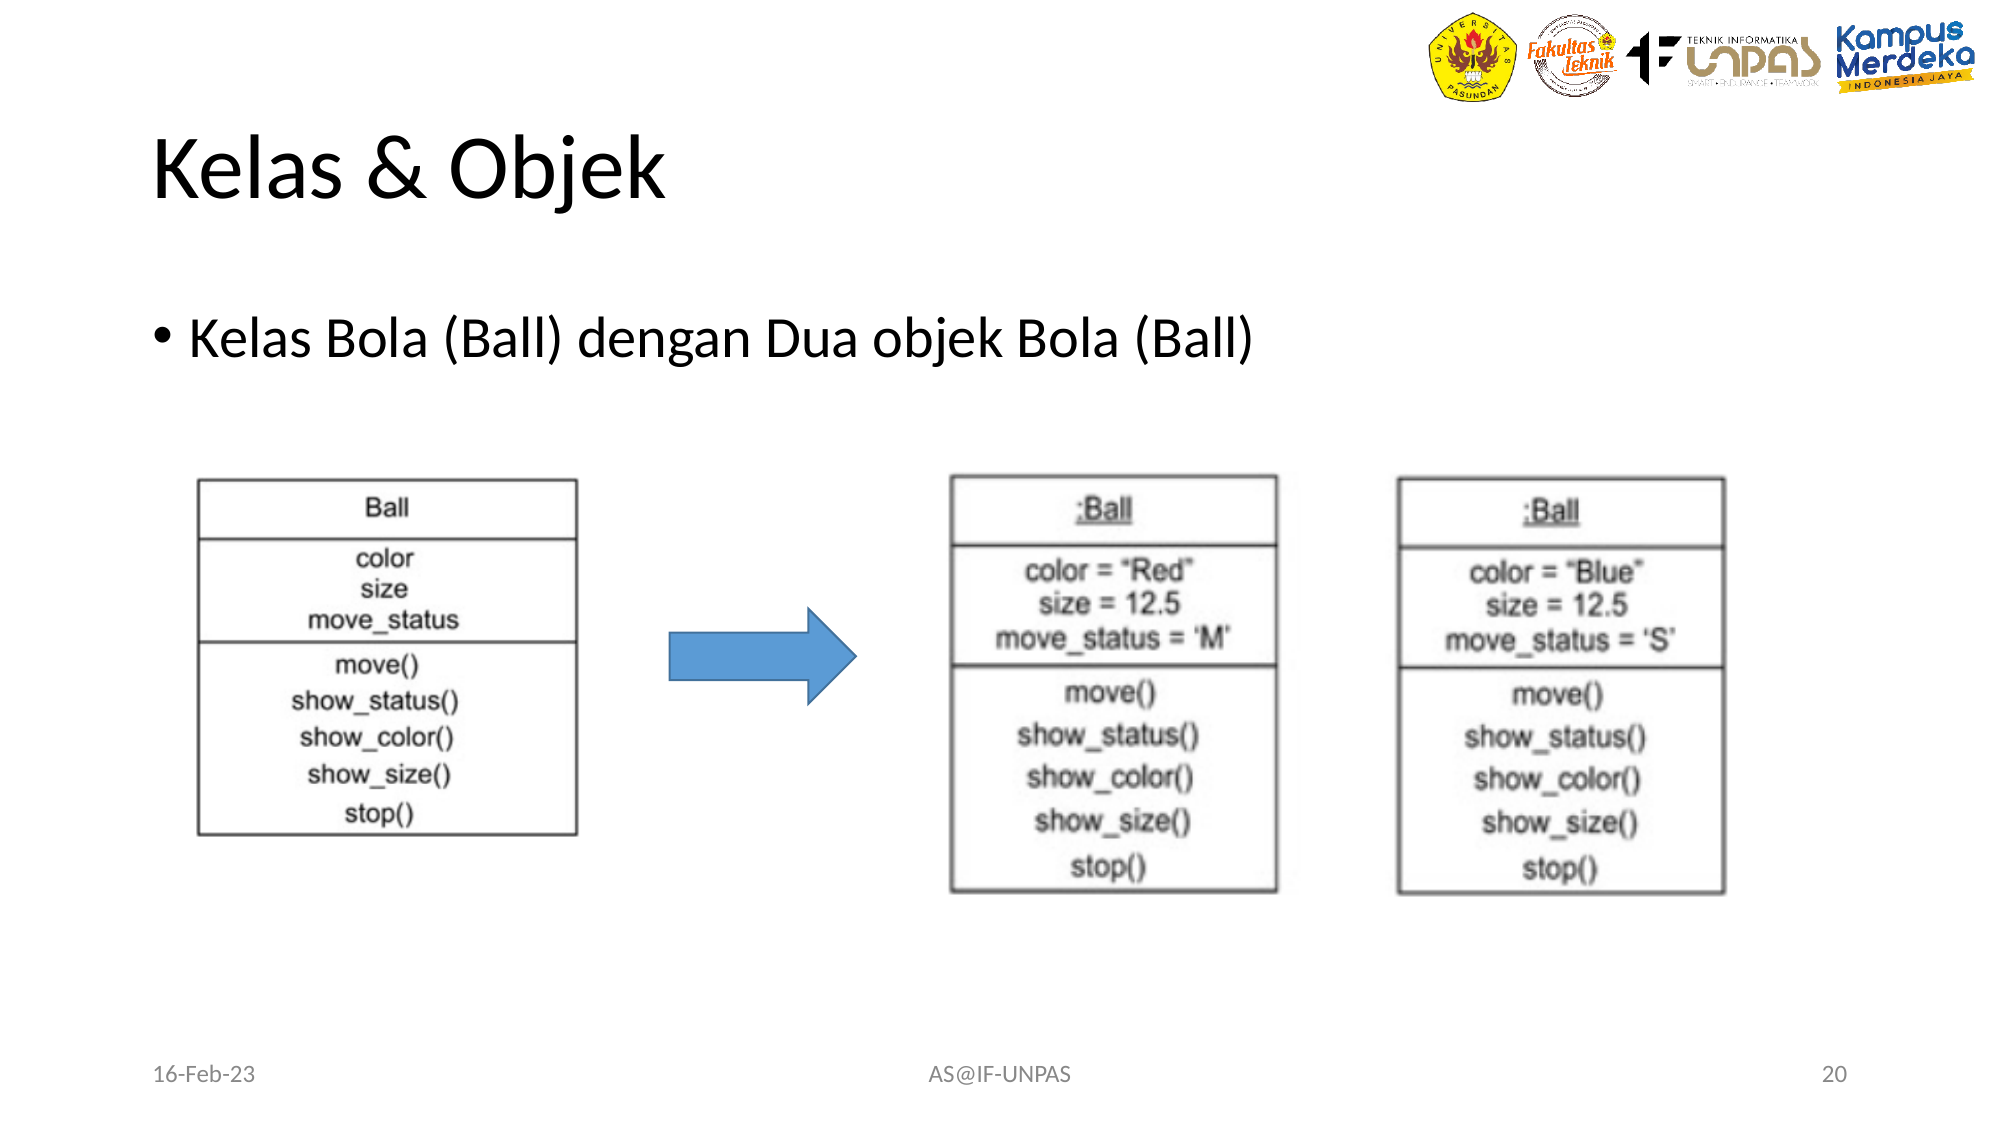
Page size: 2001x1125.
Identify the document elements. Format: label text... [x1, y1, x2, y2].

picture [1625, 0, 1989, 120]
footer AS@IF-UNPAS [662, 1042, 1338, 1103]
list Kelas Bola (Ball) dengan Dua objek Bola (Ball) [137, 299, 1863, 1014]
picture [1428, 12, 1517, 59]
picture [934, 450, 1741, 901]
picture [1523, 10, 1620, 59]
slide_number ‹#› [1412, 1042, 1863, 1103]
text_box [669, 608, 856, 704]
picture [186, 470, 591, 842]
title Kelas & Objek [137, 59, 1863, 278]
slide_number 16-Feb-23 [137, 1042, 588, 1103]
